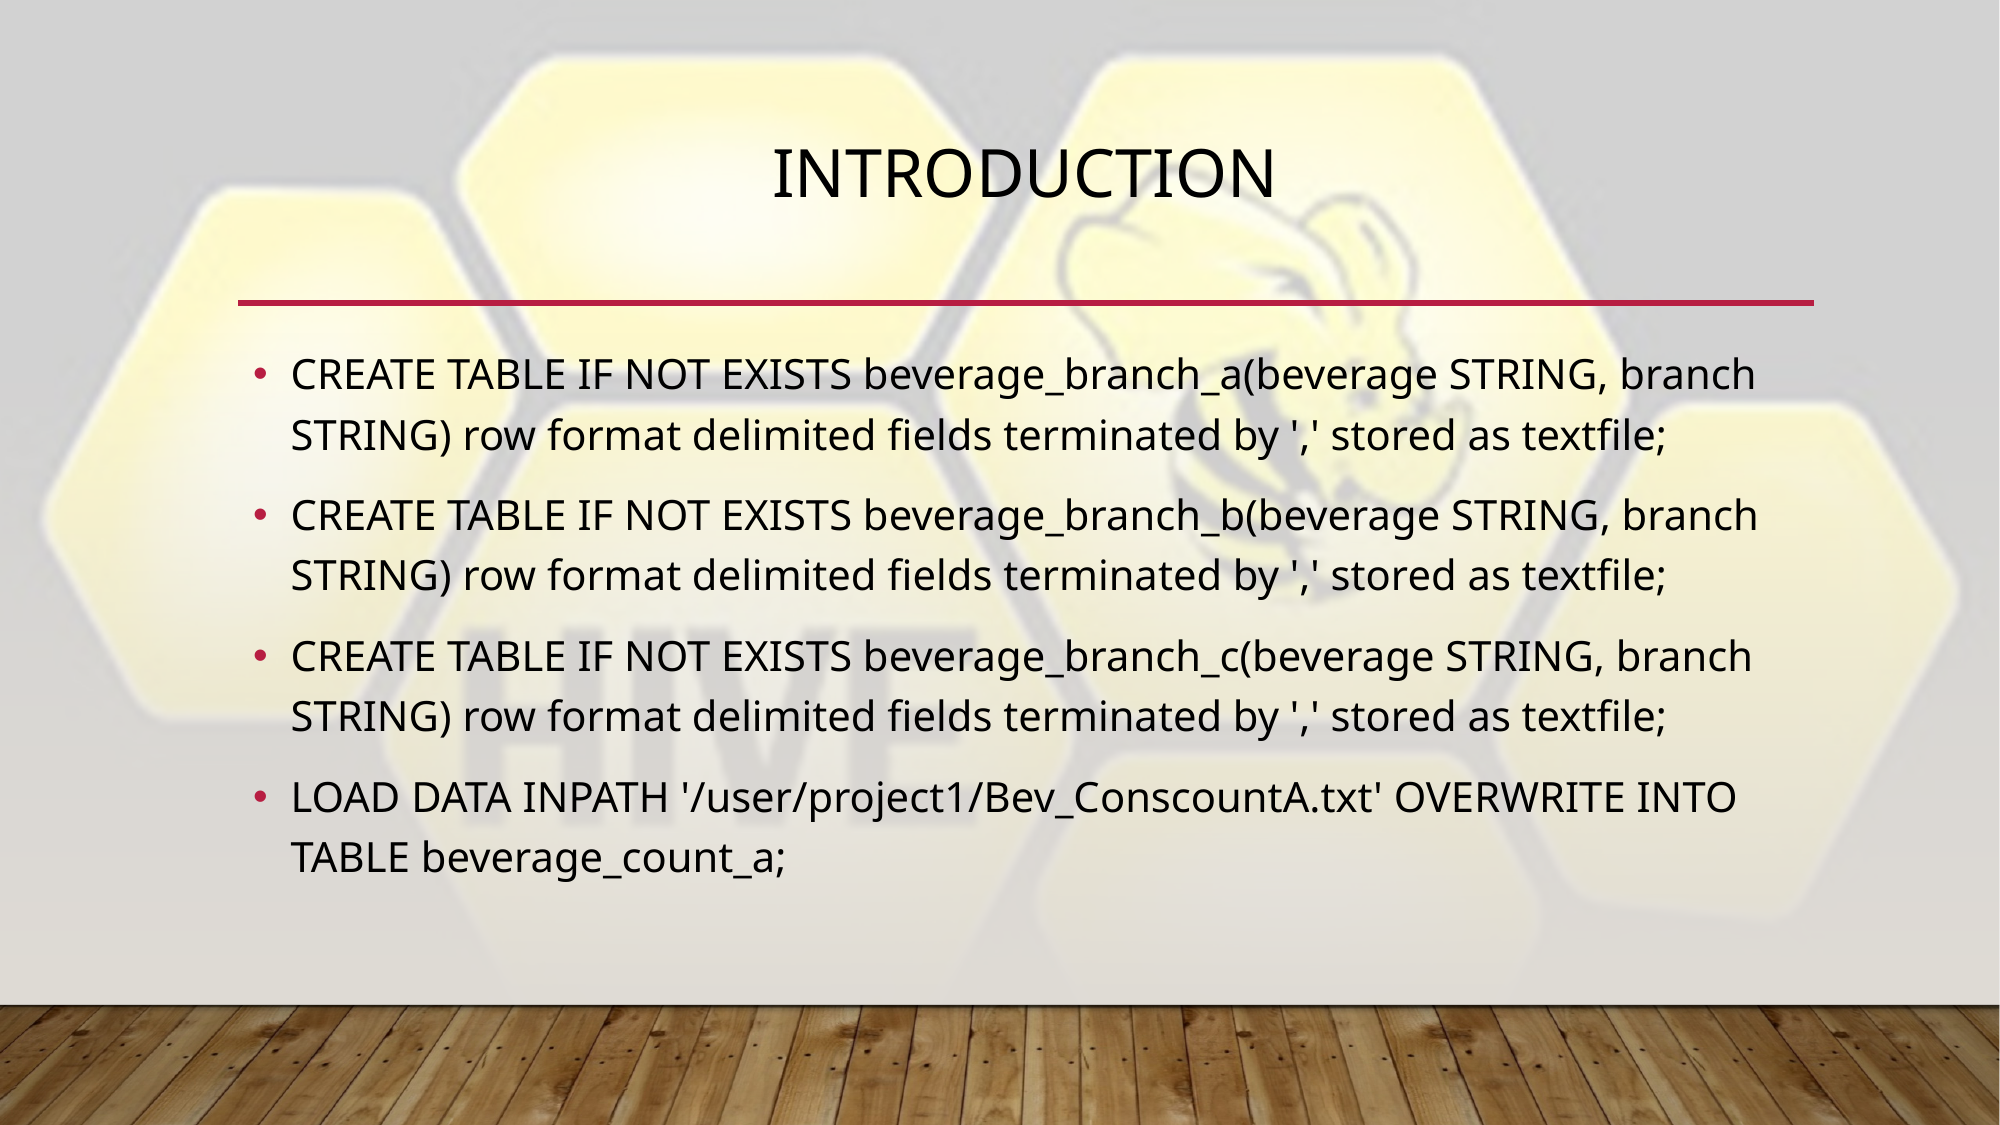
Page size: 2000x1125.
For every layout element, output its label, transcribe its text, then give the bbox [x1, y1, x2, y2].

list CREATE TABLE IF NOT EXISTS beverage_branch_a(beverage STRING, branch STRING) row format delimited fields terminated by ',' stored as textfile; CREATE TABLE IF NOT EXISTS beverage_branch_b(beverage STRING, branch STRING) row format delimited fields terminated by ',' stored as textfile; CREATE TABLE IF NOT EXISTS beverage_branch_c(beverage STRING, branch STRING) row format delimited fields terminated by ',' stored as textfile; LOAD DATA INPATH '/user/project1/Bev_ConscountA.txt' OVERWRITE INTO TABLE beverage_count_a; [238, 330, 1813, 897]
picture [0, 1005, 2000, 1125]
title introduction [238, 131, 1813, 305]
